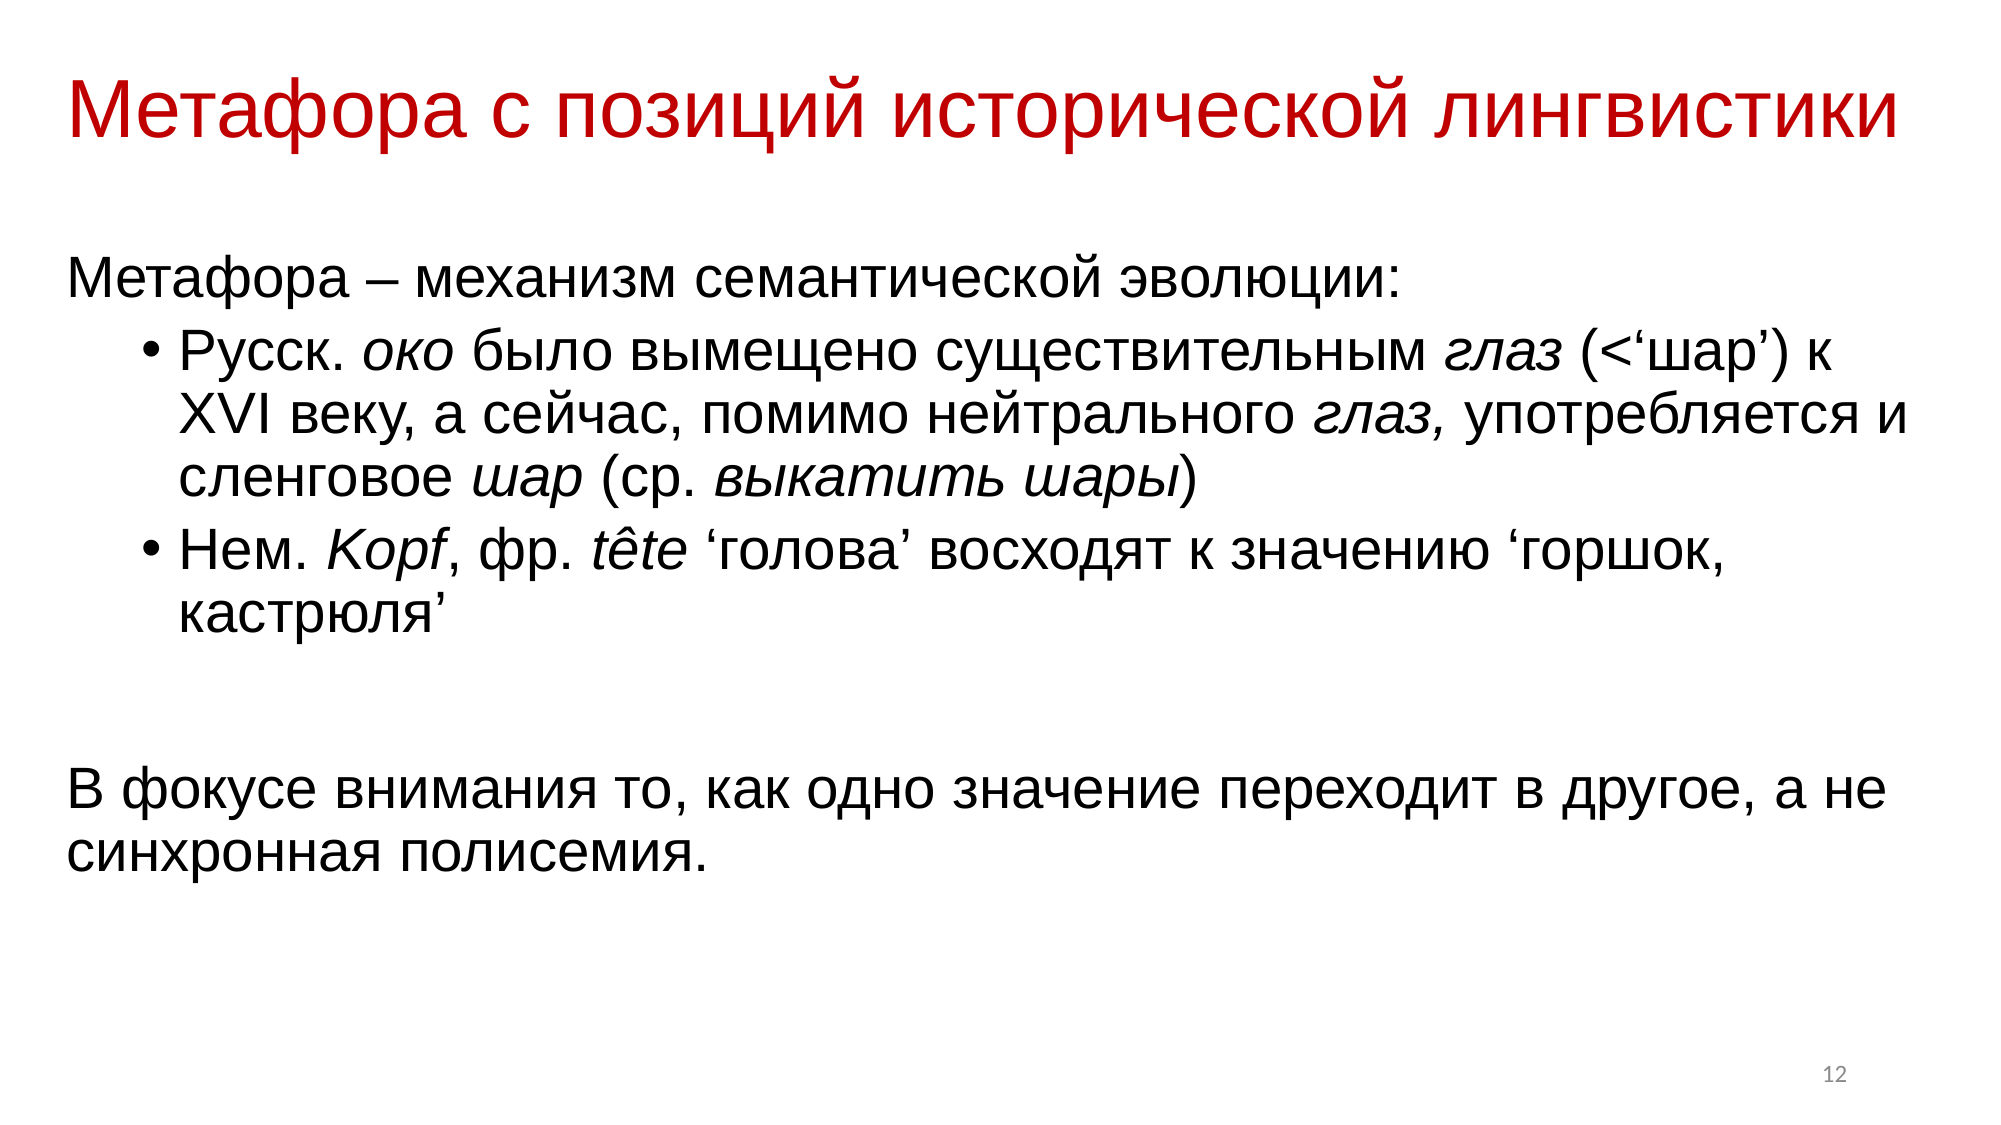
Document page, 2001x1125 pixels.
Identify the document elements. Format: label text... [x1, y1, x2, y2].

slide_number 12 [1412, 1042, 1863, 1103]
list Метафора – механизм семантической эволюции: Русск. око было вымещено существительным глаз (<‘шар’) к XVI веку, а сейчас, помимо нейтрального глаз, употребляется и сленговое шар (ср. выкатить шары) Нем. Kopf, фр. tête ‘голова’ восходят к значению ‘горшок, кастрюля’ В фокусе внимания то, как одно значение переходит в другое, а не синхронная полисемия. [51, 239, 1955, 1079]
title Метафора с позиций исторической лингвистики [51, 47, 1955, 175]
